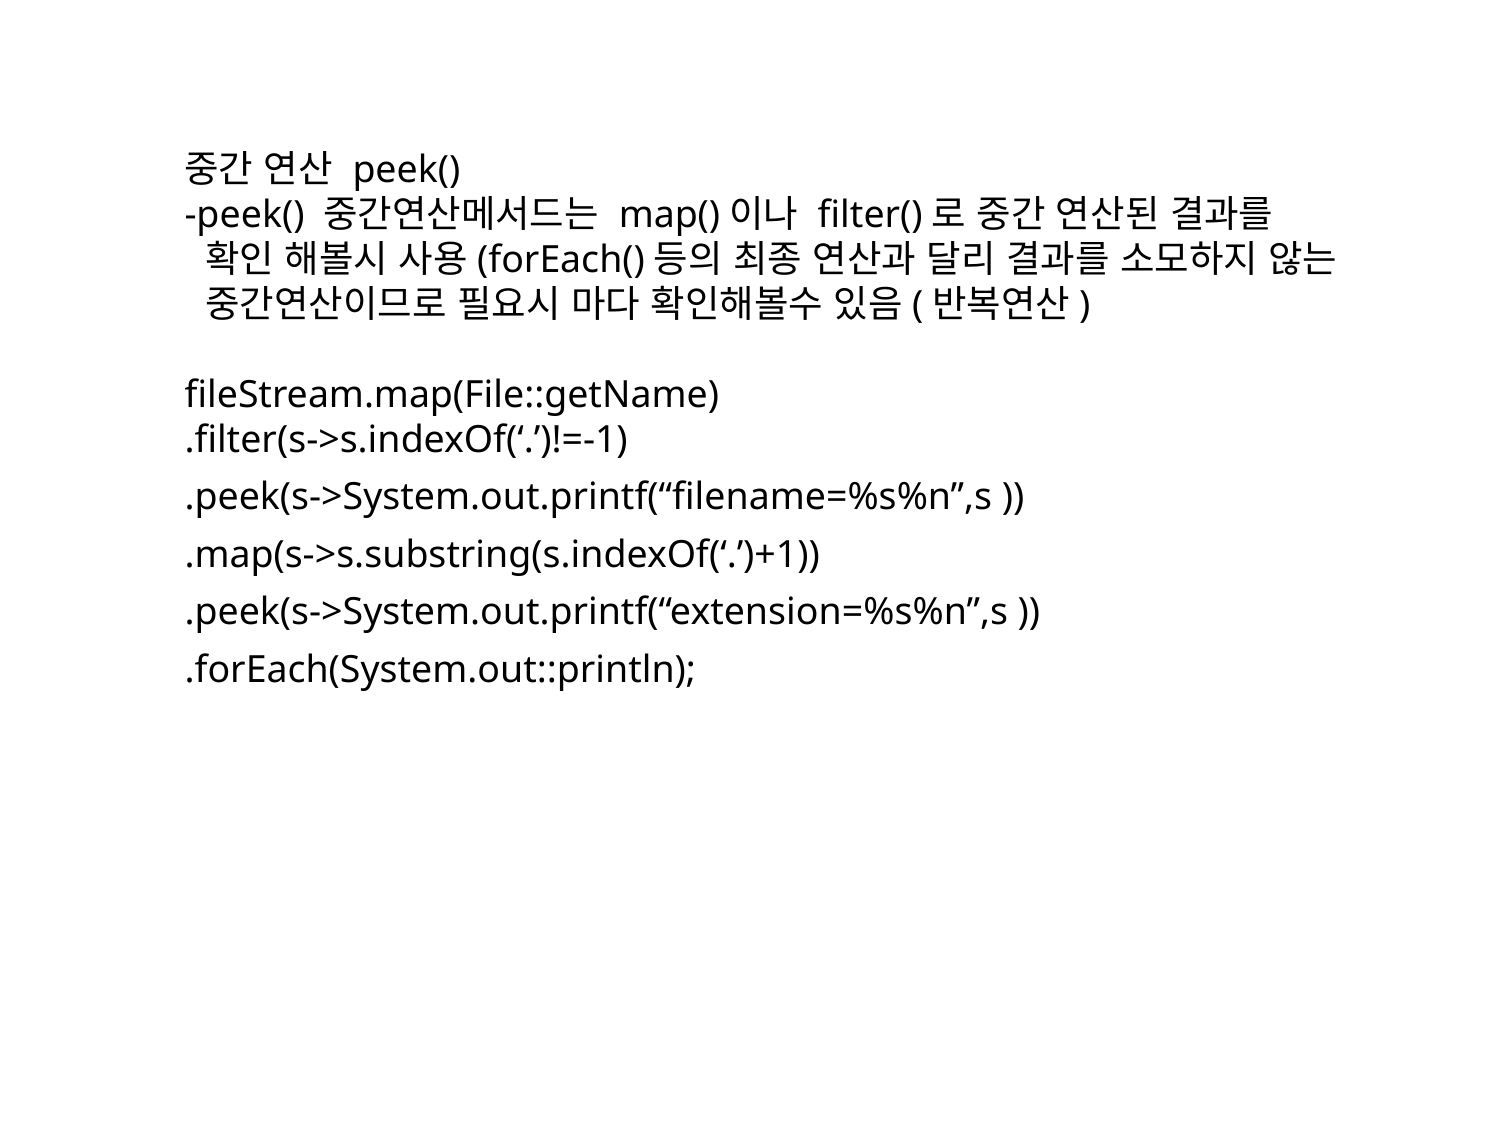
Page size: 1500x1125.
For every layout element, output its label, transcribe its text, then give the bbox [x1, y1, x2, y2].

text_box 중간 연산 peek() -peek() 중간연산메서드는 map()이나 filter()로 중간 연산된 결과를 확인 해볼시 사용(forEach()등의 최종 연산과 달리 결과를 소모하지 않는 중간연산이므로 필요시 마다 확인해볼수 있음(반복연산) fileStream.map(File::getName) .filter(s->s.indexOf(‘.’)!=-1) .peek(s->System.out.printf(“filename=%s%n”,s )) .map(s->s.substring(s.indexOf(‘.’)+1)) .peek(s->System.out.printf(“extension=%s%n”,s )) .forEach(System.out::println); [169, 137, 1353, 755]
